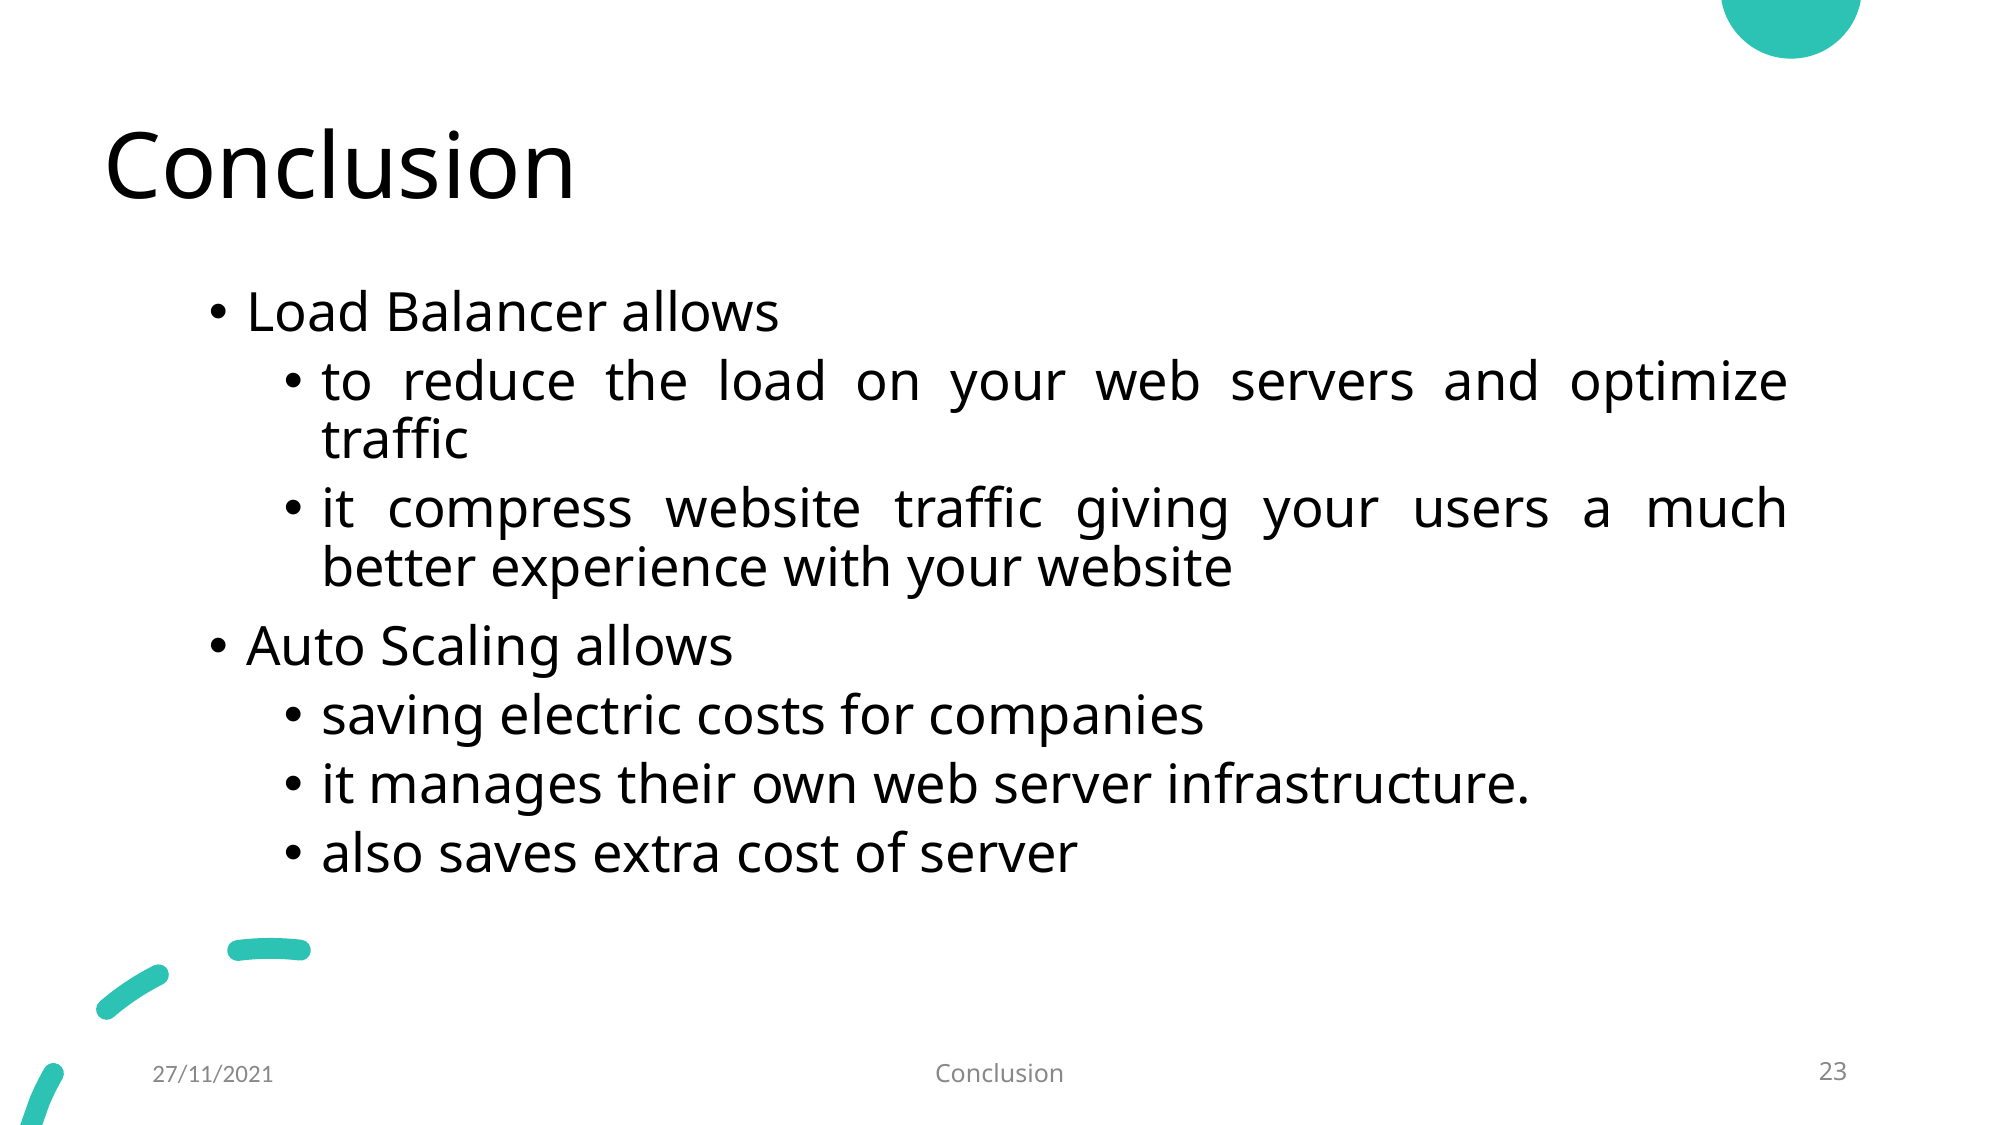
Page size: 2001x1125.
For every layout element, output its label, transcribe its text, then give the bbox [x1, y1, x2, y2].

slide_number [137, 1042, 588, 1103]
list Load Balancer allows to reduce the load on your web servers and optimize traffic it compress website traffic giving your users a much better experience with your website Auto Scaling allows saving electric costs for companies it manages their own web server infrastructure. also saves extra cost of server [193, 277, 1807, 911]
footer Conclusion [662, 1042, 1338, 1103]
title Conclusion [88, 59, 1814, 278]
slide_number ‹#› [1412, 1042, 1863, 1103]
